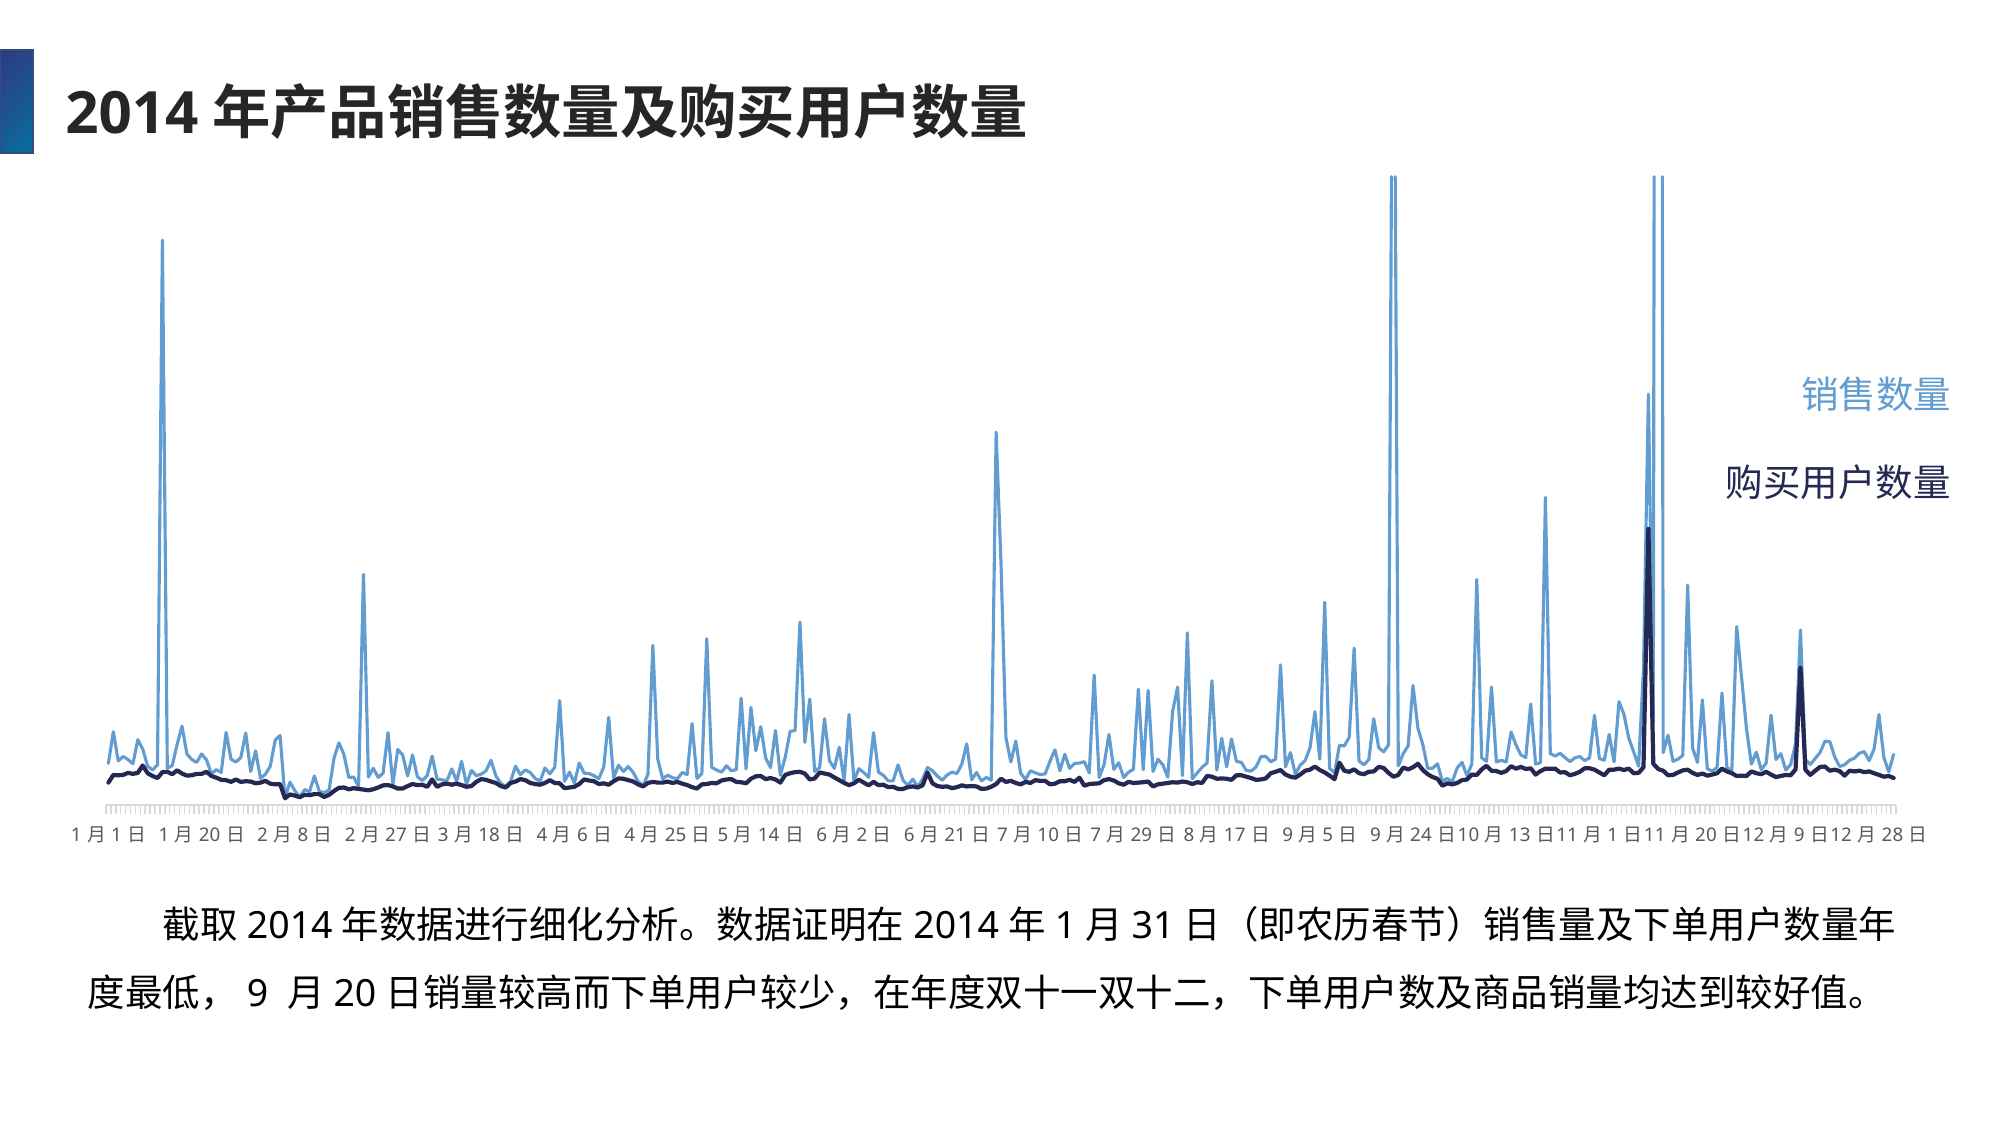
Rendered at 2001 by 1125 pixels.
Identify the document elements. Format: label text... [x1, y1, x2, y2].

text_box 截取2014年数据进行细化分析。数据证明在2014年1月31日（即农历春节）销售量及下单用户数量年度最低，9 月20日销量较高而下单用户较少，在年度双十一双十二，下单用户数及商品销量均达到较好值。 [73, 871, 1927, 1022]
chart [32, 162, 1968, 862]
text_box [0, 49, 34, 154]
text_box 2014年产品销售数量及购买用户数量 [50, 67, 1184, 153]
